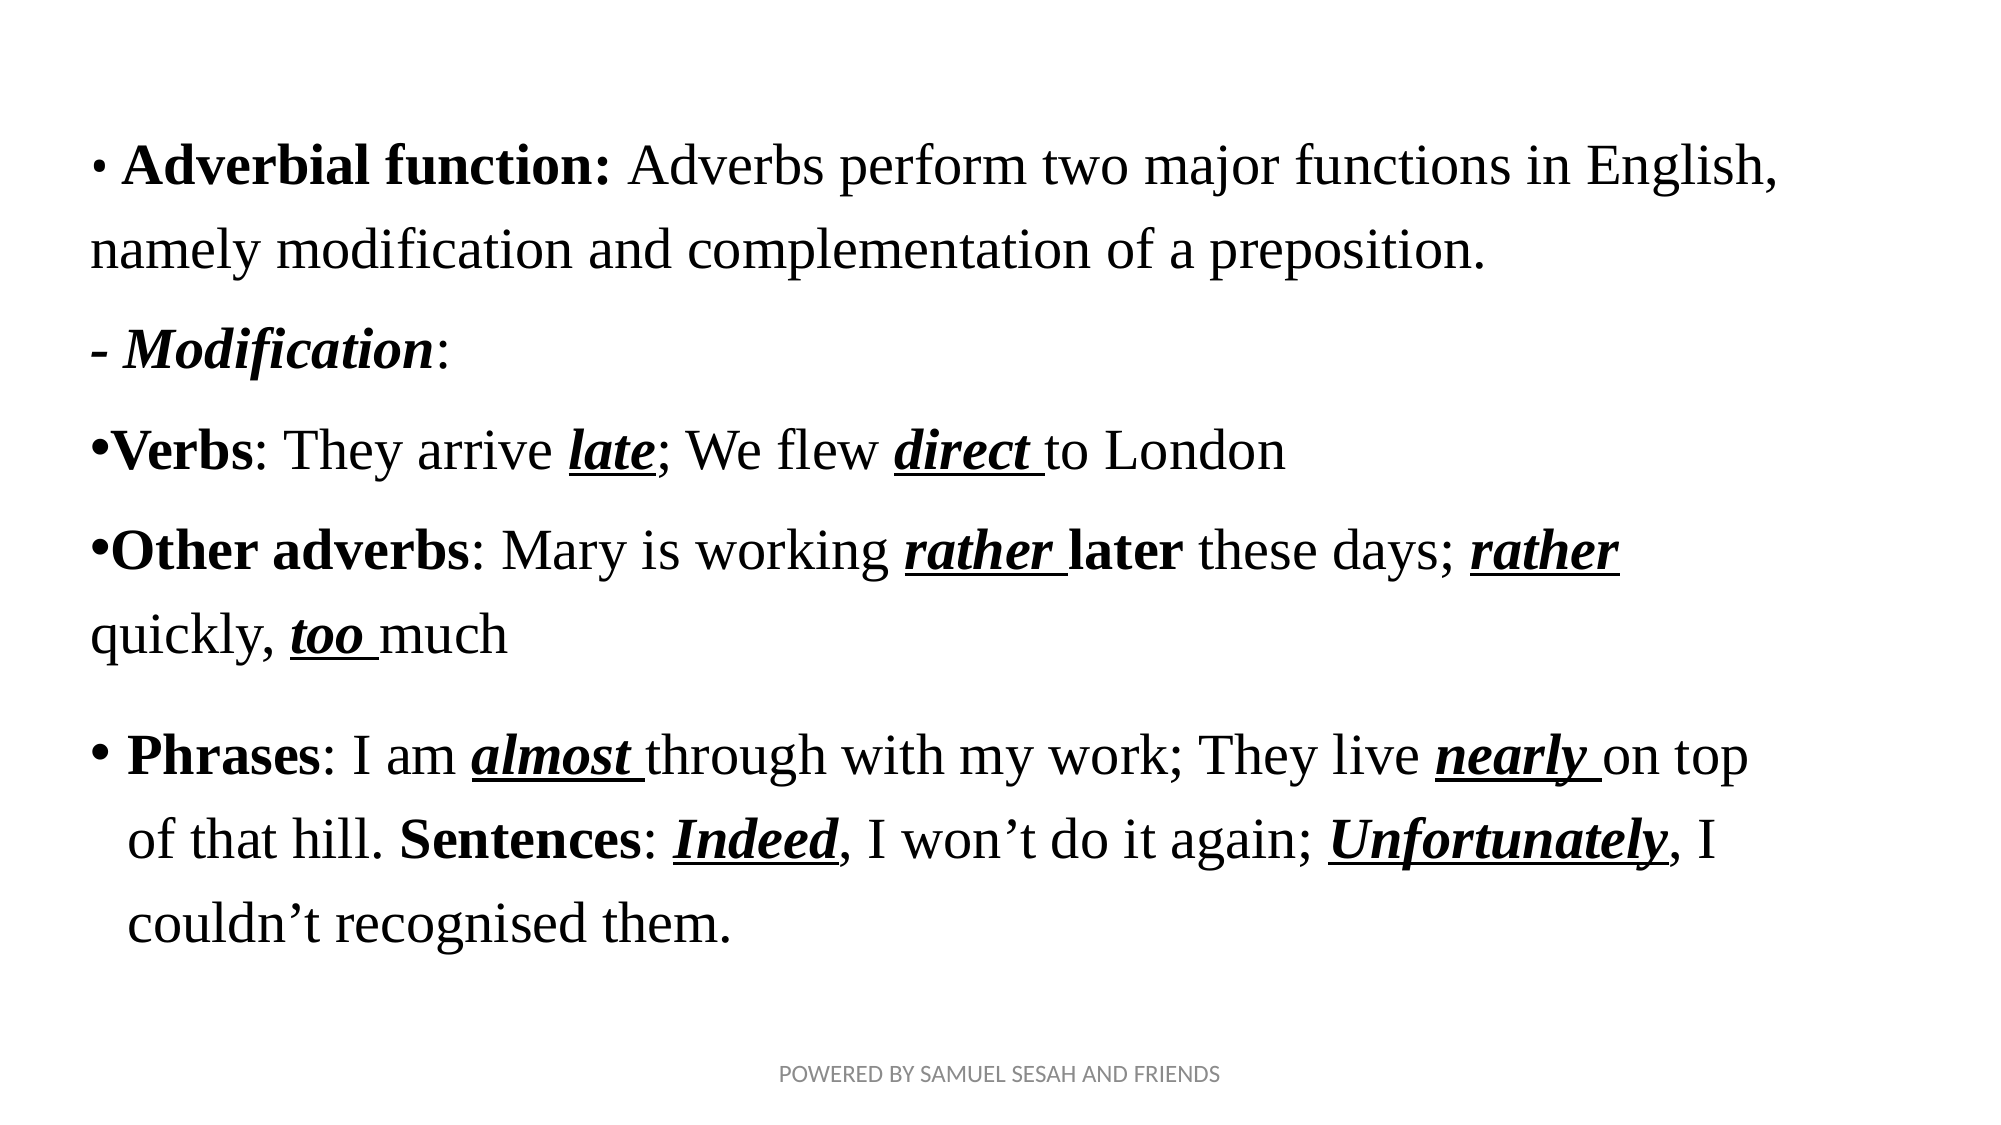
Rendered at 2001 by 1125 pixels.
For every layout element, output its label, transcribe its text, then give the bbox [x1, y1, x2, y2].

list • Adverbial function: Adverbs perform two major functions in English, namely modification and complementation of a preposition. - Modification: Verbs: They arrive late; We flew direct to London Other adverbs: Mary is working rather later these days; rather quickly, too much Phrases: I am almost through with my work; They live nearly on top of that hill. Sentences: Indeed, I won’t do it again; Unfortunately, I couldn’t recognised them. [75, 104, 1924, 1080]
footer POWERED BY SAMUEL SESAH AND FRIENDS [662, 1042, 1338, 1103]
